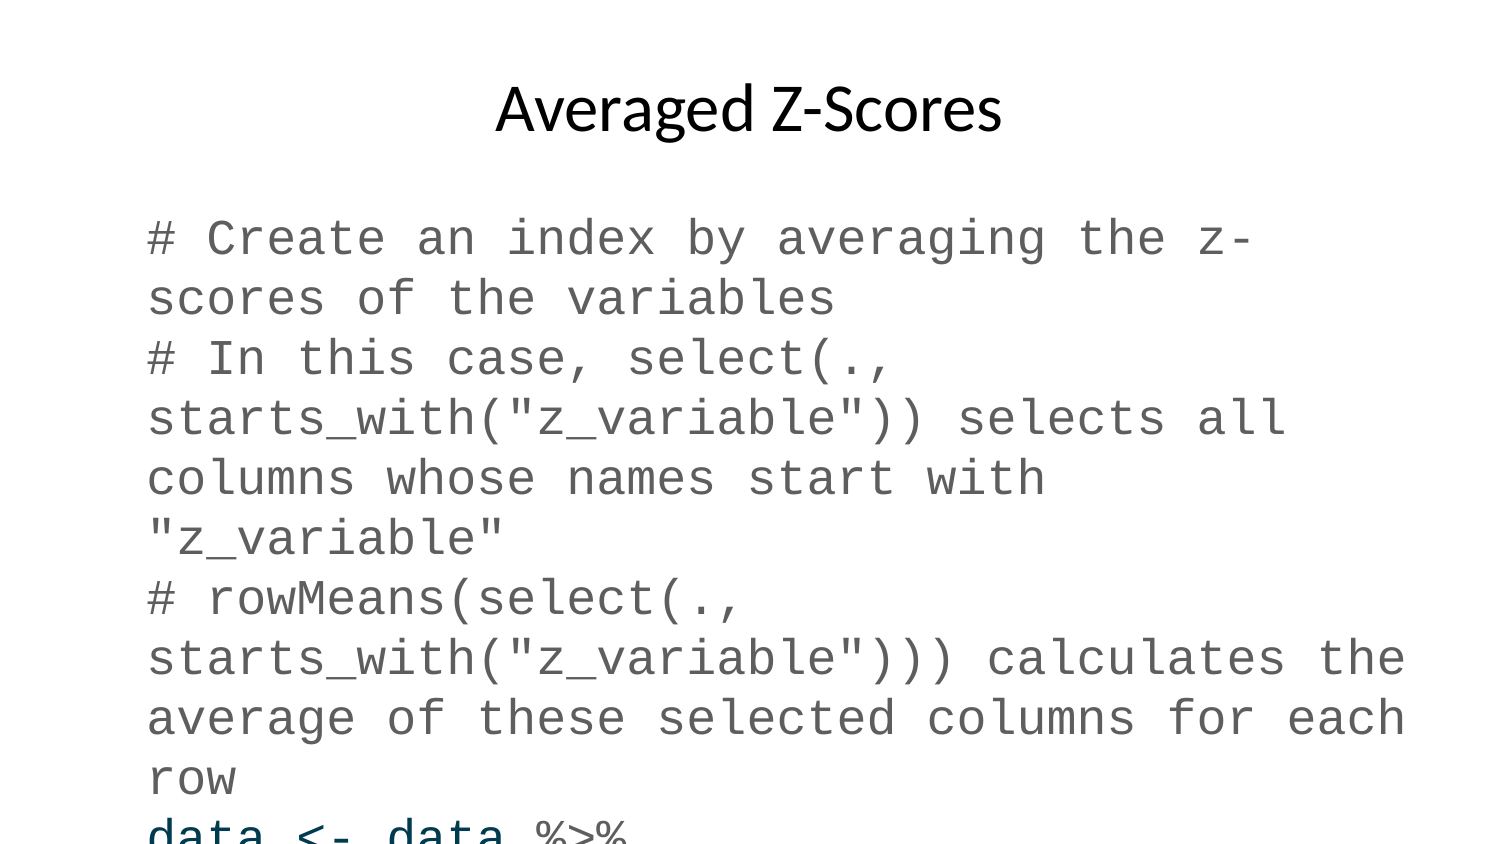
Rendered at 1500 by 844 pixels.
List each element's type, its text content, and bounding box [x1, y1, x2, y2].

list # Create an index by averaging the z-scores of the variables # In this case, select(., starts_with("z_variable")) selects all columns whose names start with "z_variable" # rowMeans(select(., starts_with("z_variable"))) calculates the average of these selected columns for each row data <- data %>% mutate(average_z_score = rowMeans(select(., starts_with("z_variable")))) # Print the first few rows of the generated data head(data) variable1 variable2 variable3 z_variable1 z_variable2 z_variable3 1 44.39524 40.99405 19.77933 -0.58516612 2.1655224 -0.10917385 2 47.69823 36.56206 16.49405 -0.23496233 1.2754946 -1.24421681 3 65.58708 28.67427 18.09576 1.66173180 -0.3085246 -0.69083761 4 50.70508 32.71597 19.91348 0.08384457 0.5031252 -0.06282826 5 51.29288 27.92830 22.01209 0.14616629 -0.4583306 0.66222741 6 67.15065 27.61877 15.04836 1.82751140 -0.5204911 -1.74369079 average_z_score 1 0.49039415 2 -0.06789484 3 0.22078985 4 0.17471384 5 0.11668771 6 -0.14555682 [75, 196, 1425, 754]
title Averaged Z-Scores [75, 33, 1425, 175]
